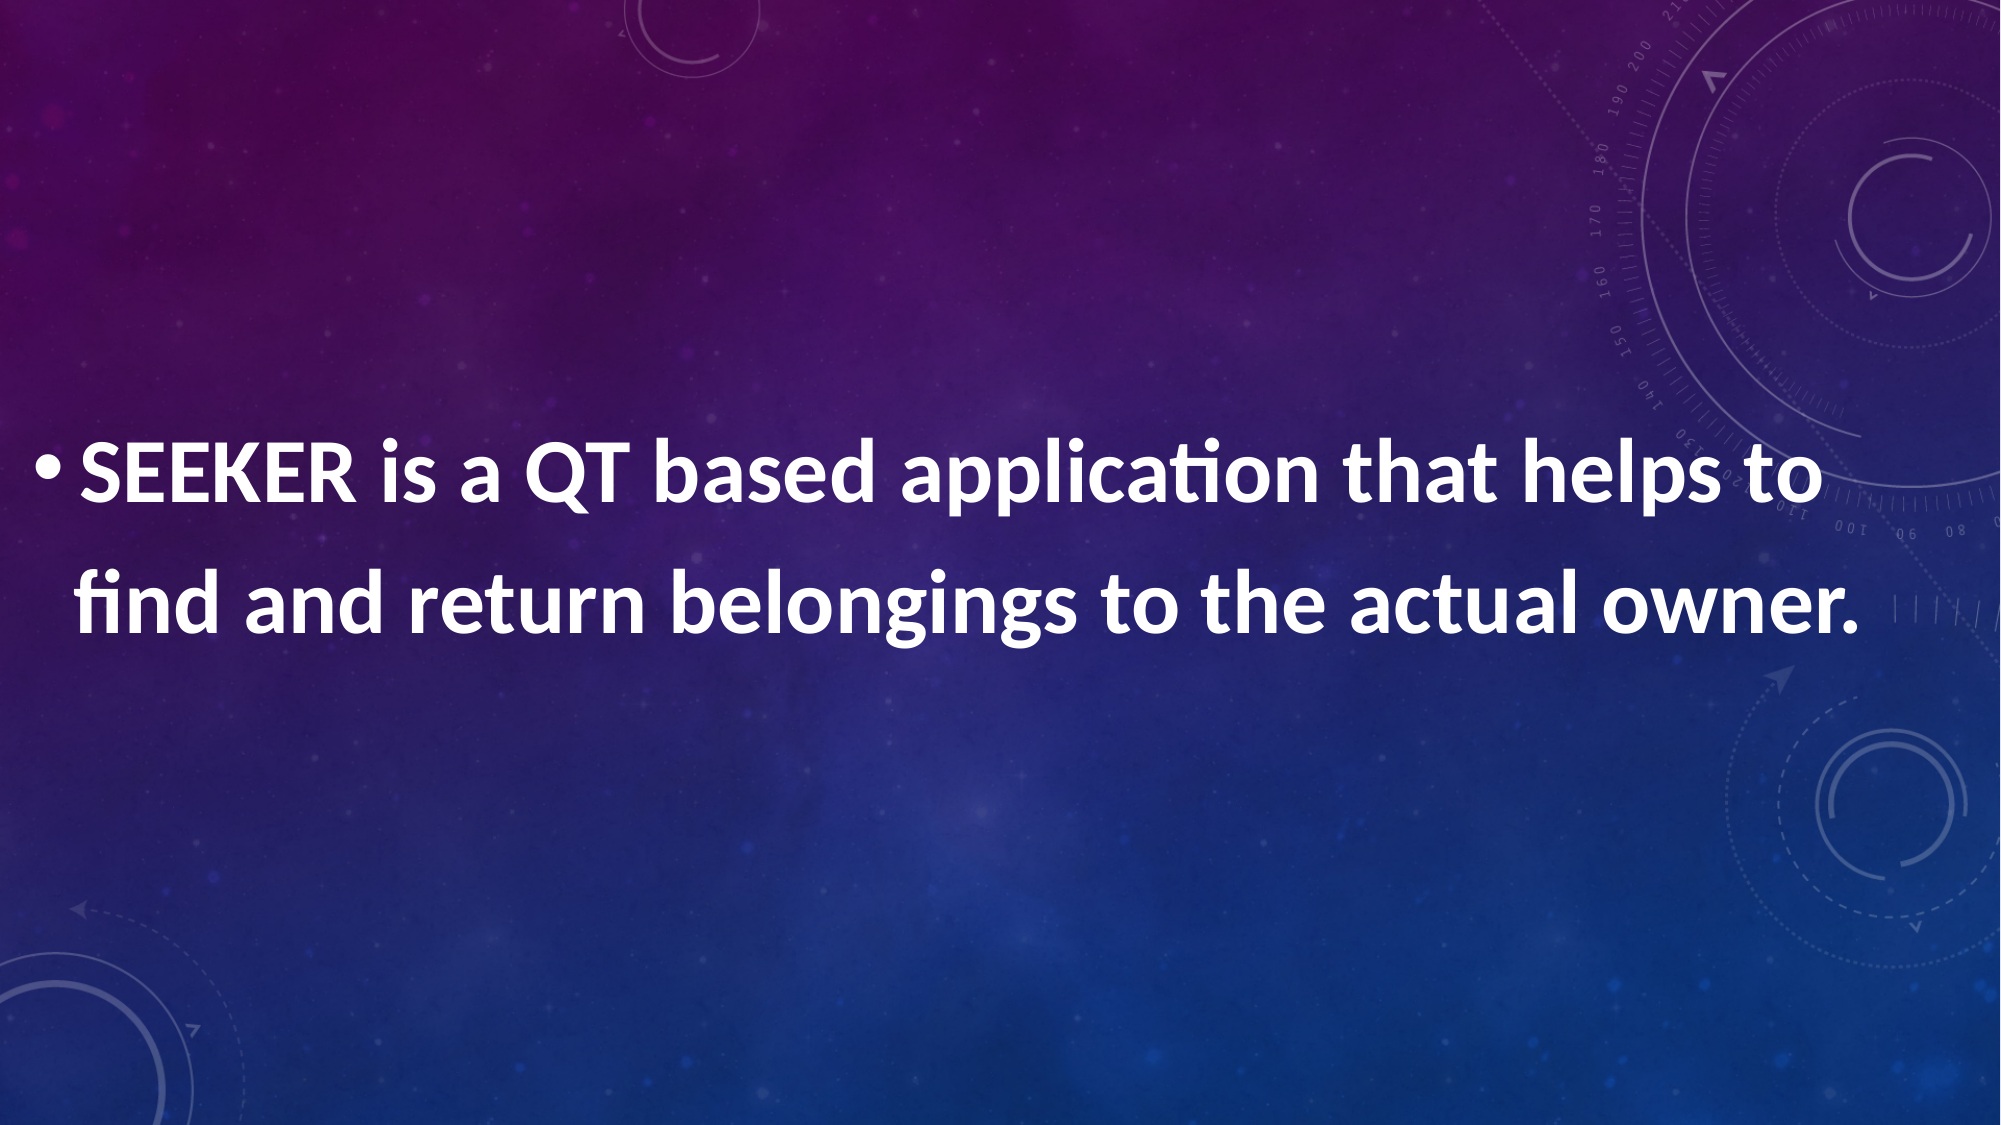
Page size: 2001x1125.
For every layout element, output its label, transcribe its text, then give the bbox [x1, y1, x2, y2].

picture [0, 0, 2001, 1125]
list SEEKER is a QT based application that helps to find and return belongings to the actual owner. [17, 232, 2000, 831]
